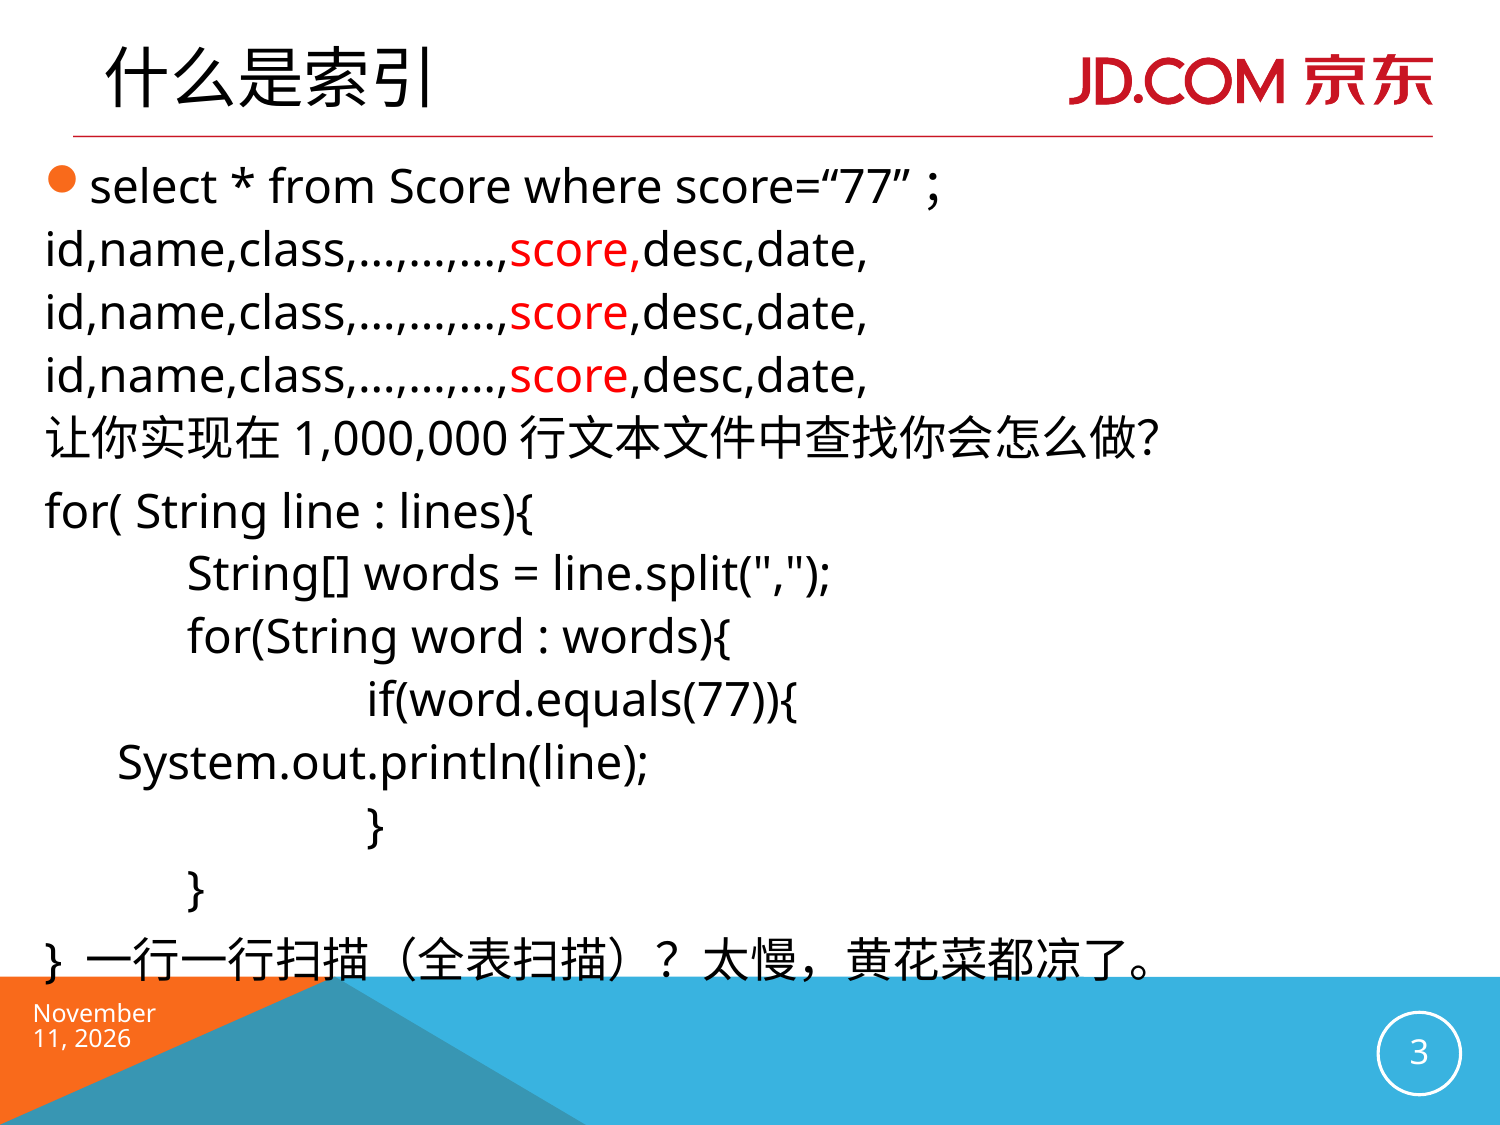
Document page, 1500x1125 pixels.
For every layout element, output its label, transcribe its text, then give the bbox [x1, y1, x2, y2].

list select * from Score where score=“77”； id,name,class,…,…,…,score,desc,date, id,name,class,…,…,…,score,desc,date, id,name,class,…,…,…,score,desc,date, 让你实现在1,000,000行文本文件中查找你会怎么做？ for( String line : lines){ String[] words = line.split(","); for(String word : words){ if(word.equals(77)){ System.out.println(line); } } } 一行一行扫描（全表扫描）？太慢，黄花菜都凉了。 [29, 149, 1483, 1000]
picture [0, 0, 1500, 1125]
title 什么是索引 [88, 30, 1058, 121]
slide_number 3 [1376, 1010, 1463, 1097]
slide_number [17, 999, 186, 1030]
